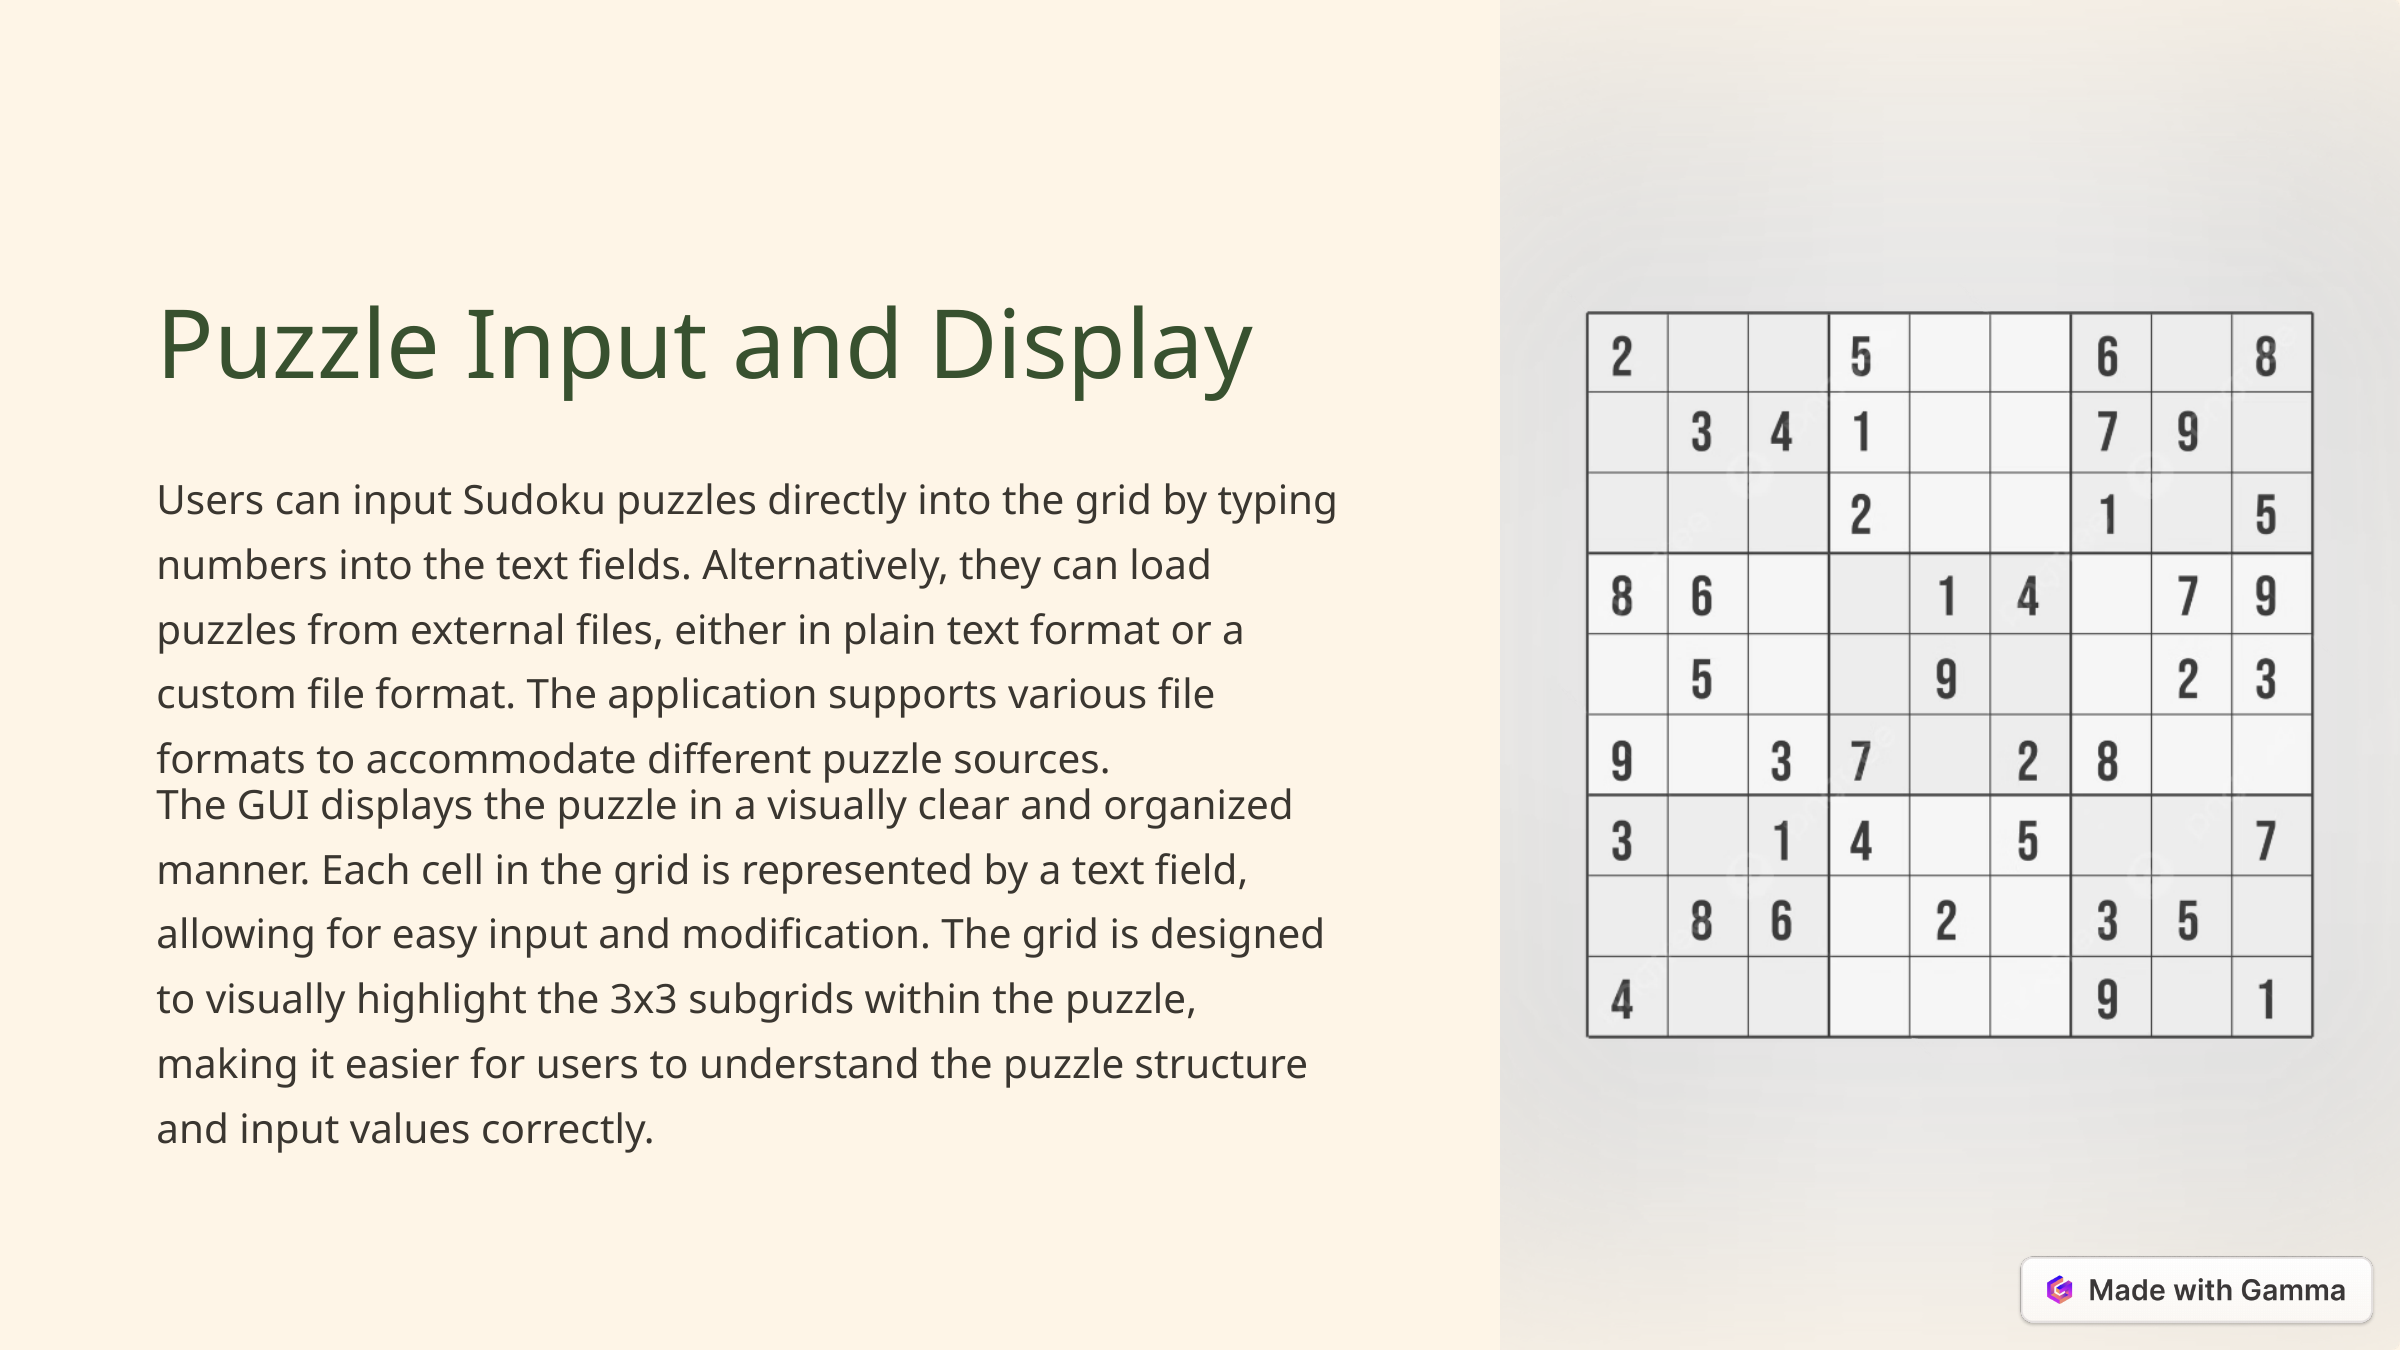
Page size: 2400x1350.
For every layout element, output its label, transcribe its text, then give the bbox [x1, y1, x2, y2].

text_box Puzzle Input and Display [141, 270, 1233, 390]
text_box Users can input Sudoku puzzles directly into the grid by typing numbers into the text fields. Alternatively, they can load puzzles from external files, either in plain text format or a custom file format. The application supports various file formats to accommodate different puzzle sources. [141, 450, 1359, 710]
text_box The GUI displays the puzzle in a visually clear and organized manner. Each cell in the grid is represented by a text field, allowing for easy input and modification. The grid is designed to visually highlight the 3x3 subgrids within the puzzle, making it easier for users to understand the puzzle structure and input values correctly. [141, 755, 1359, 1080]
picture [1499, 0, 2400, 1350]
text_box [0, 0, 1499, 1350]
